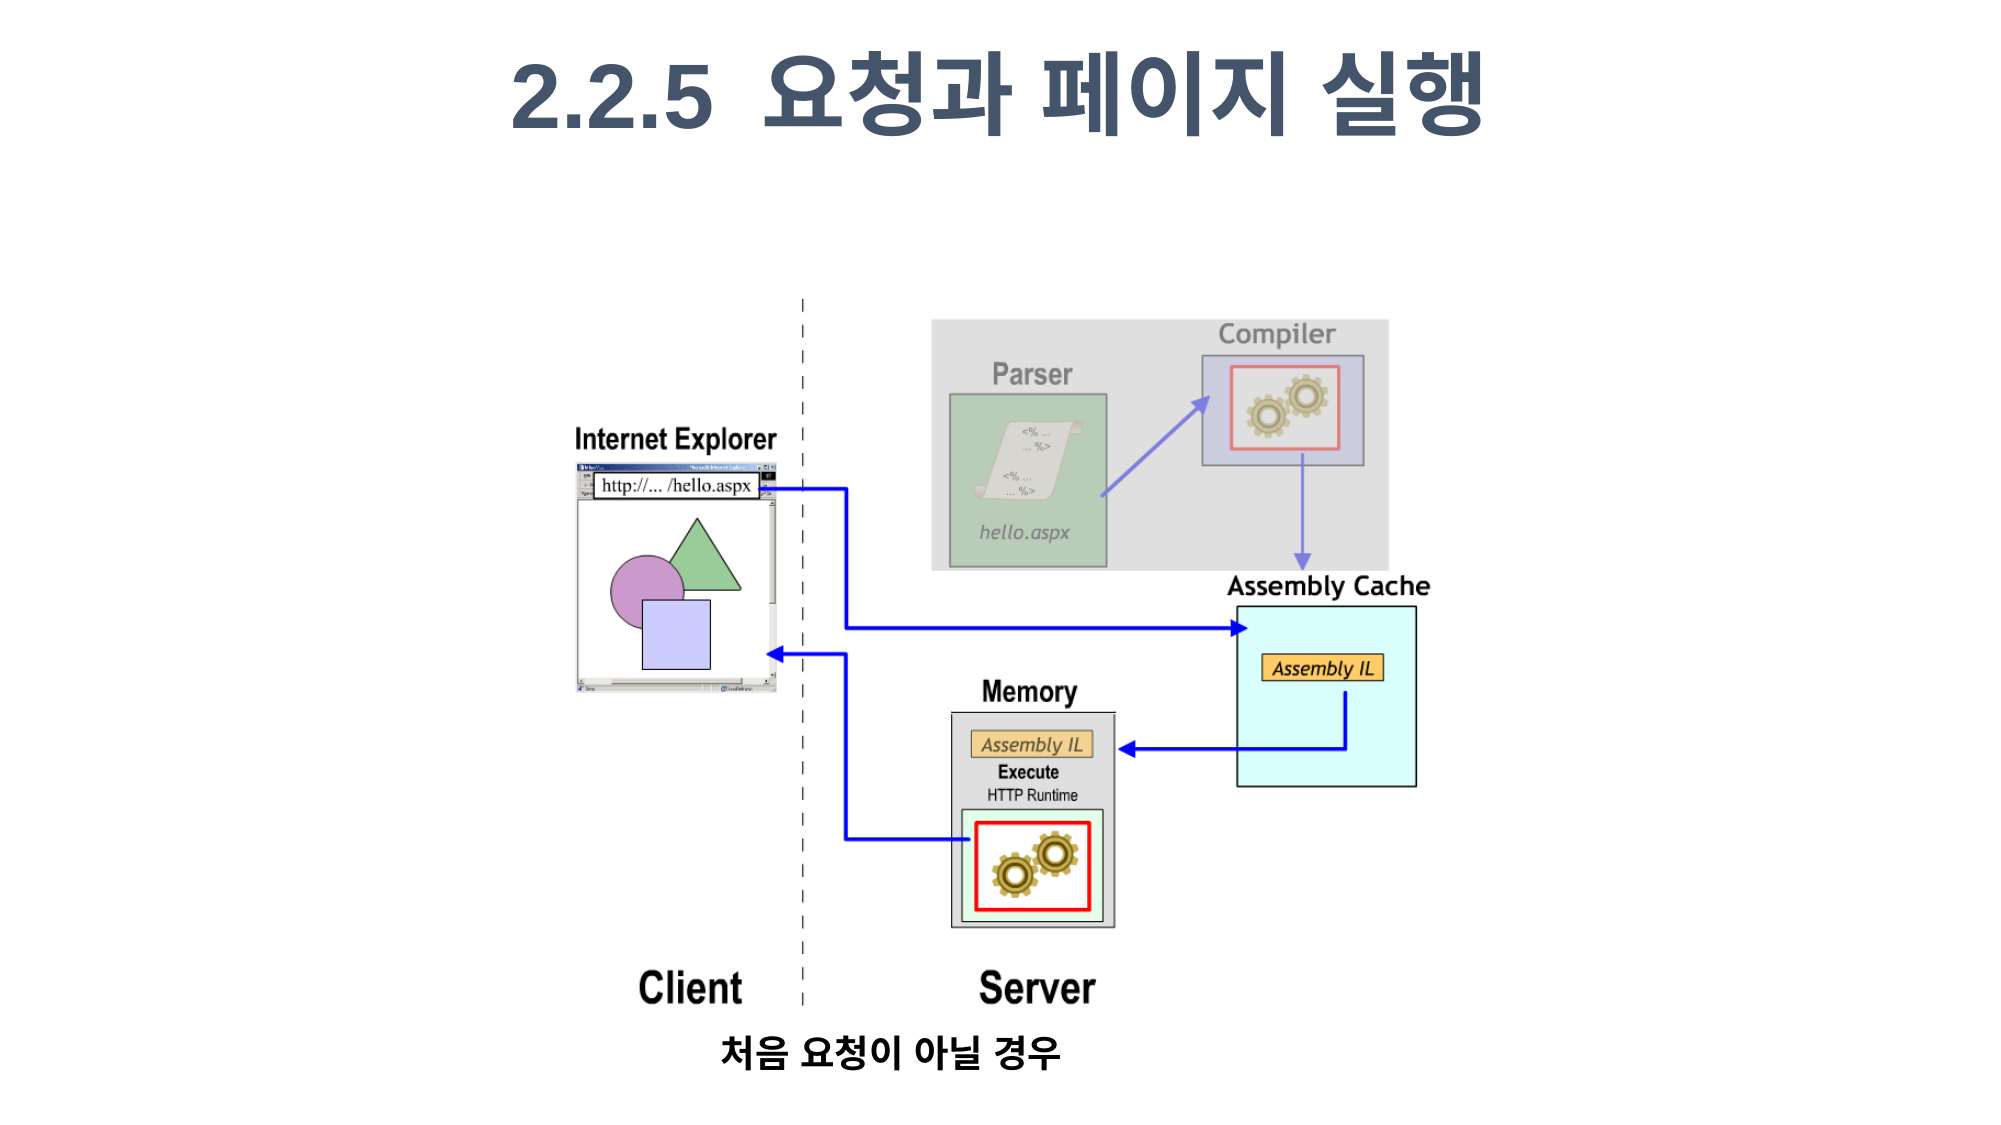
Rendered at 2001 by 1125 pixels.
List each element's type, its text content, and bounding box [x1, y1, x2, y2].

text_box 2.2.5 요청과 페이지 실행 [249, 30, 1750, 153]
picture [562, 267, 1438, 1018]
text_box 처음 요청이 아닐 경우 [705, 1023, 1078, 1083]
